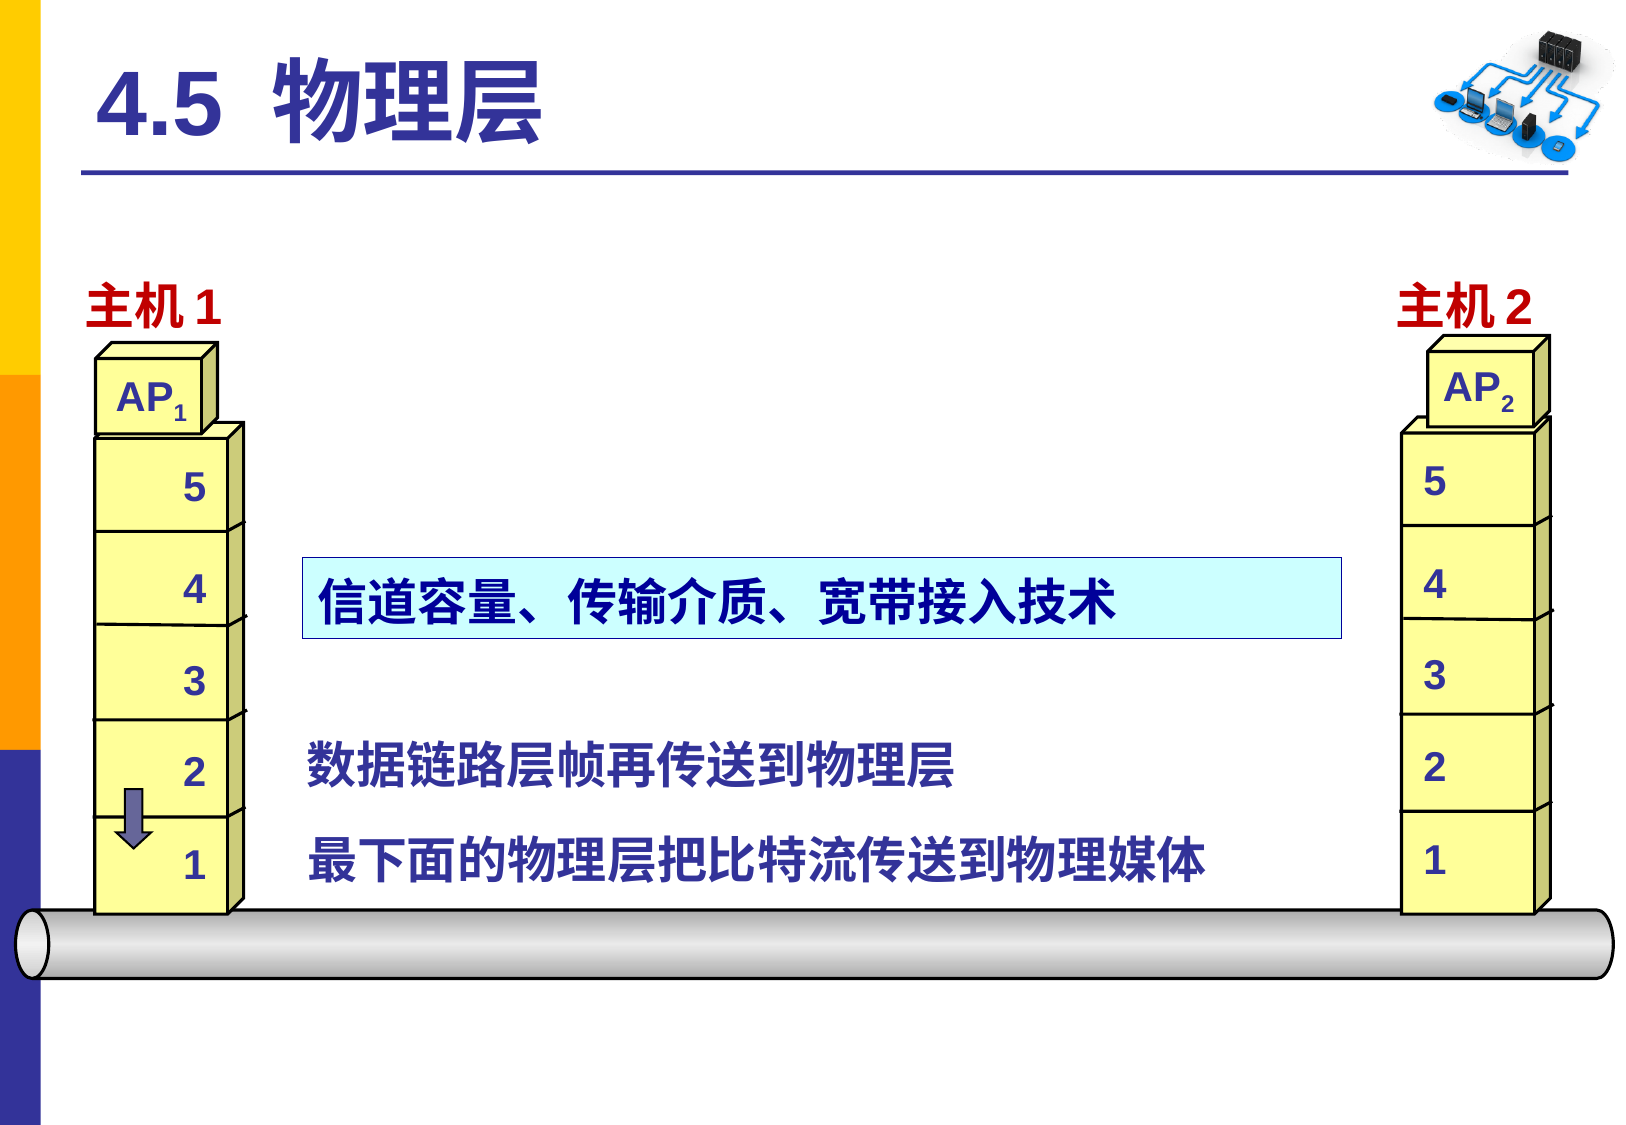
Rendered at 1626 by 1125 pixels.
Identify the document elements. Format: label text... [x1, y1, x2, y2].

text_box [1427, 335, 1550, 427]
text_box [96, 615, 248, 626]
text_box [1401, 515, 1553, 526]
text_box [95, 342, 218, 434]
text_box 5 [168, 451, 222, 517]
text_box 最下面的物理层把比特流传送到物理媒体 [292, 820, 1223, 896]
text_box 主机 2 [1380, 267, 1548, 342]
text_box AP1 [100, 362, 203, 434]
text_box [94, 720, 228, 816]
text_box [94, 521, 246, 532]
text_box 3 [168, 646, 222, 711]
text_box [1399, 801, 1553, 812]
text_box [15, 909, 1614, 979]
text_box [1401, 803, 1551, 915]
text_box 信道容量、传输介质、宽带接入技术 [302, 557, 1342, 639]
picture [1431, 30, 1616, 165]
text_box [94, 809, 244, 915]
title 4.5 物理层 [81, 30, 1569, 161]
text_box 5 [1408, 446, 1462, 511]
text_box 数据链路层帧再传送到物理层 [291, 726, 971, 802]
text_box [1399, 704, 1554, 715]
text_box 1 [1408, 825, 1462, 890]
text_box [1401, 416, 1551, 525]
text_box 2 [1408, 732, 1462, 798]
text_box 1 [168, 830, 222, 896]
text_box [94, 532, 228, 719]
text_box [94, 422, 244, 531]
text_box [1403, 609, 1554, 620]
text_box 4 [1408, 549, 1462, 614]
text_box [1401, 715, 1535, 811]
text_box [116, 789, 152, 849]
text_box 2 [168, 737, 222, 803]
text_box 3 [1408, 640, 1462, 706]
text_box [143, 807, 246, 817]
text_box [92, 709, 248, 720]
text_box [1401, 526, 1535, 713]
text_box 4 [168, 554, 222, 619]
text_box 主机 1 [69, 267, 237, 342]
text_box AP2 [1428, 352, 1530, 425]
